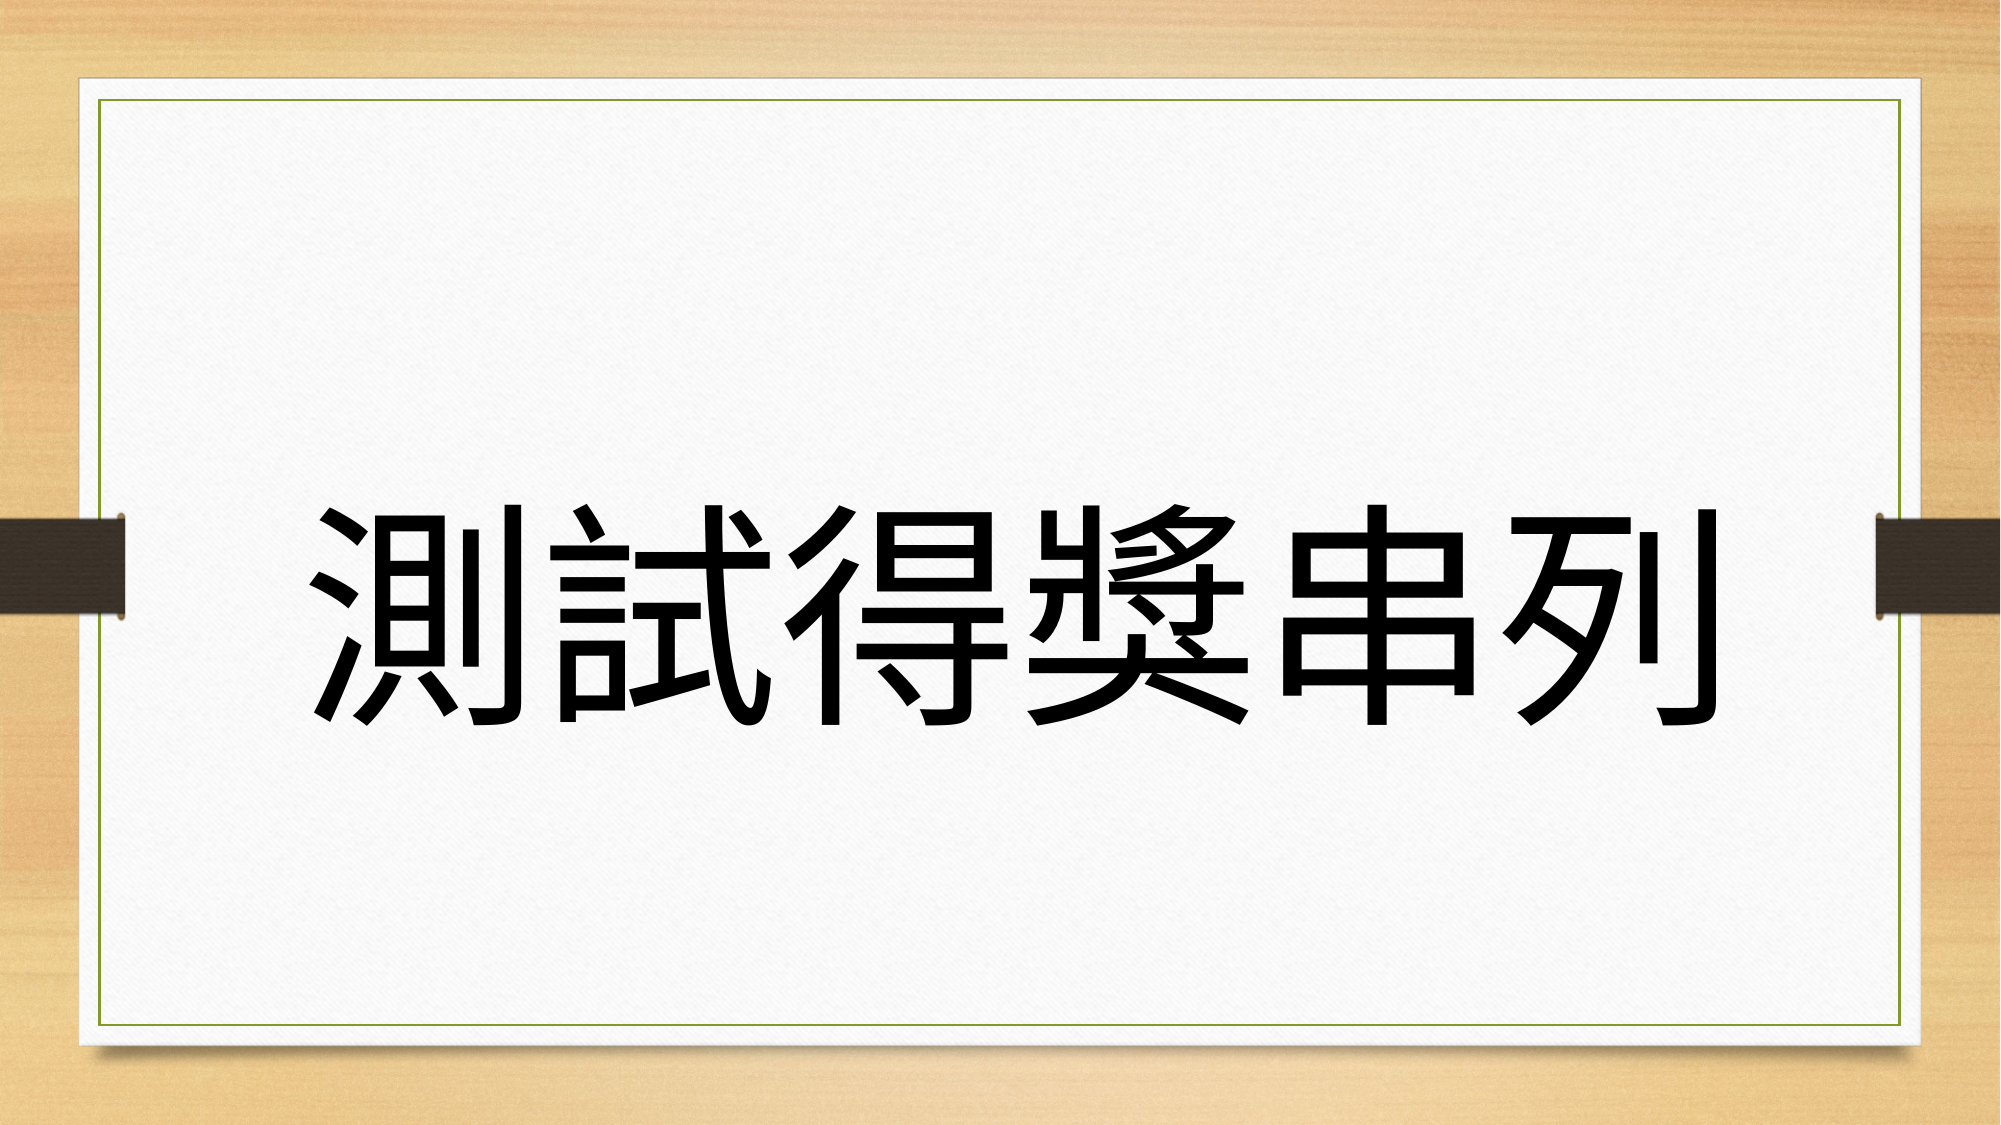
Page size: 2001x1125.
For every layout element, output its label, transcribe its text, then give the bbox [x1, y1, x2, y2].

title 測試得獎串列 [164, 121, 1874, 956]
picture [0, 0, 2001, 1125]
